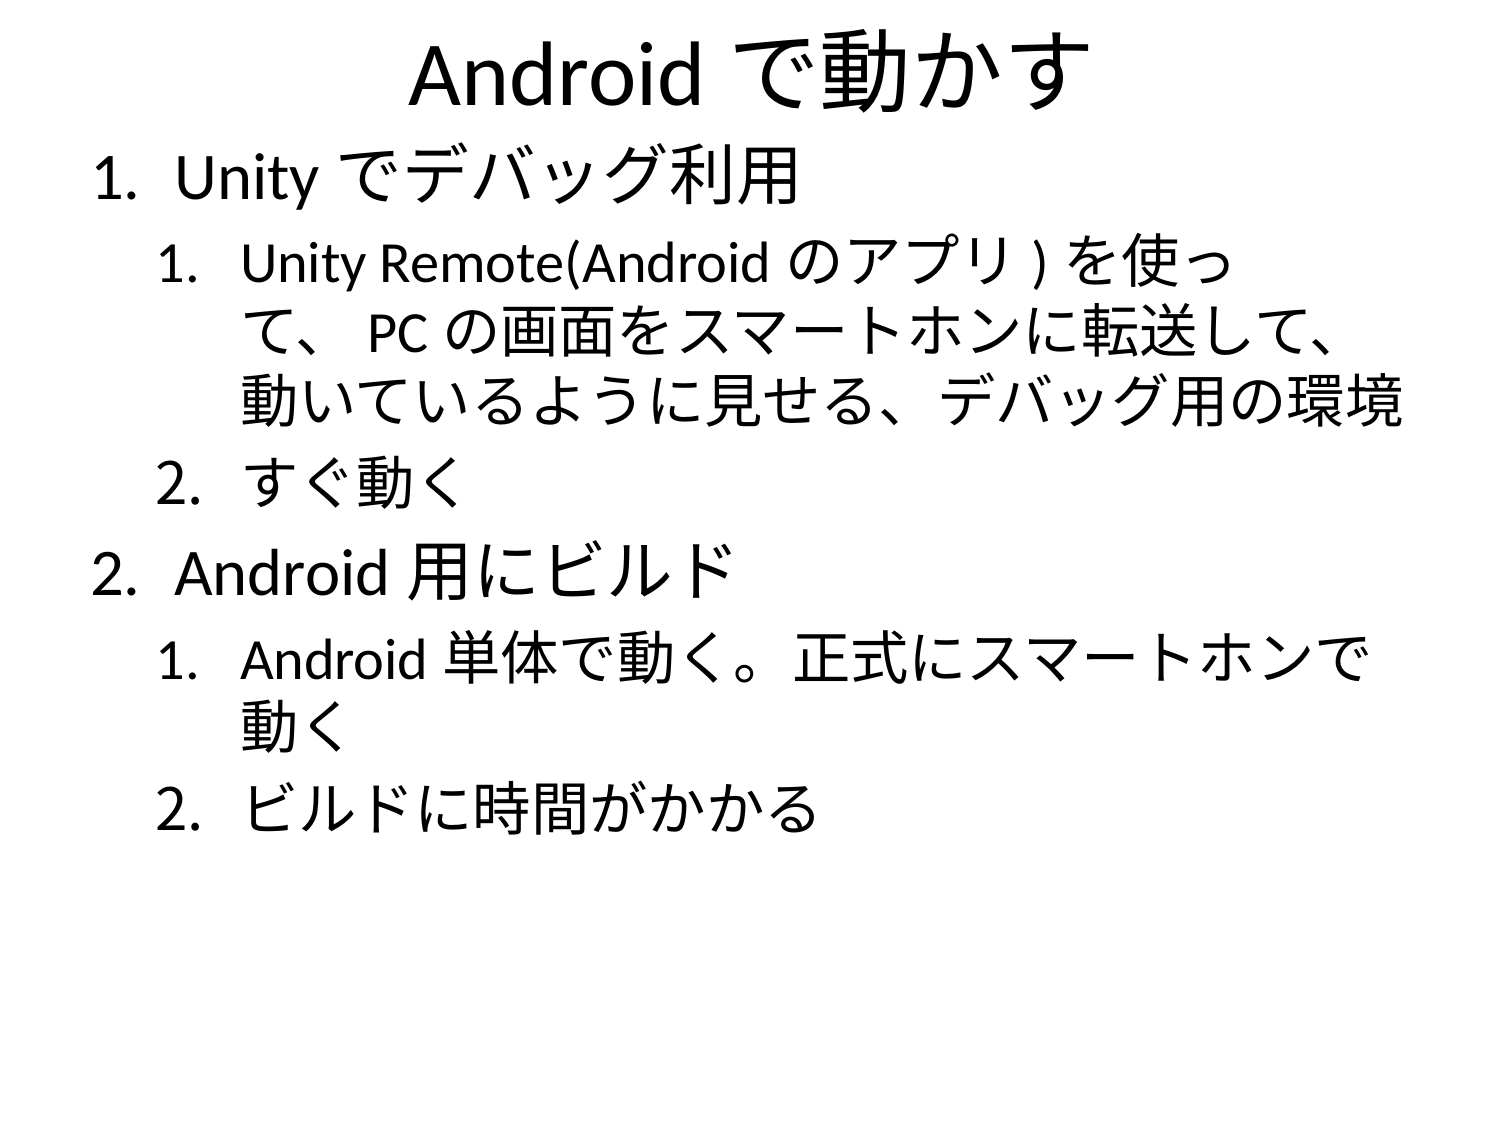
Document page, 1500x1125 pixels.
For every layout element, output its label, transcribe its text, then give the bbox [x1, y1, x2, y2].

title Androidで動かす [76, 0, 1427, 138]
list Unityでデバッグ利用 Unity Remote(Androidのアプリ)を使って、PCの画面をスマートホンに転送して、動いているように見せる、デバッグ用の環境 すぐ動く Android用にビルド Android単体で動く。正式にスマートホンで動く ビルドに時間がかかる [75, 125, 1425, 1071]
